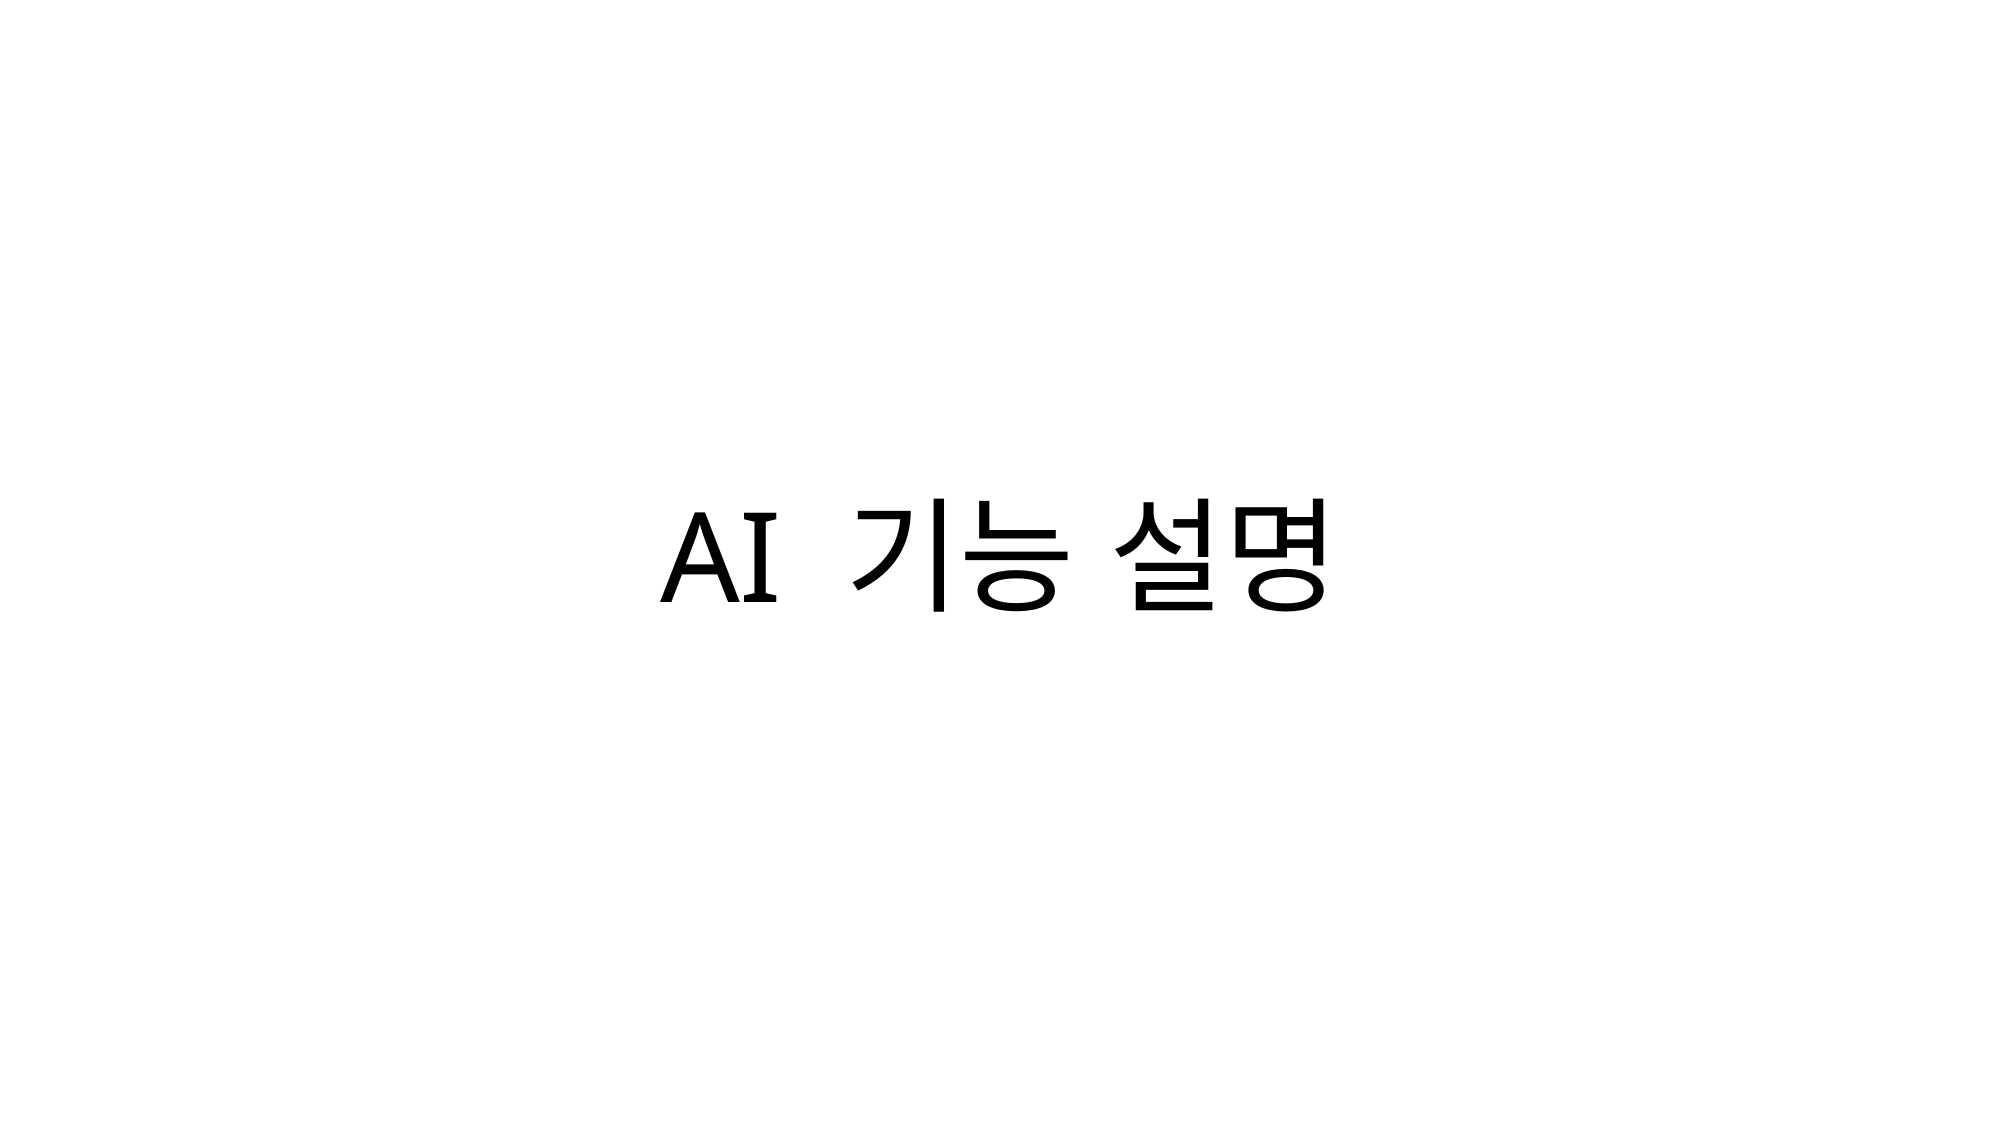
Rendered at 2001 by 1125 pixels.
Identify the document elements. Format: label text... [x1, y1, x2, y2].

title AI 기능 설명 [249, 245, 1750, 638]
